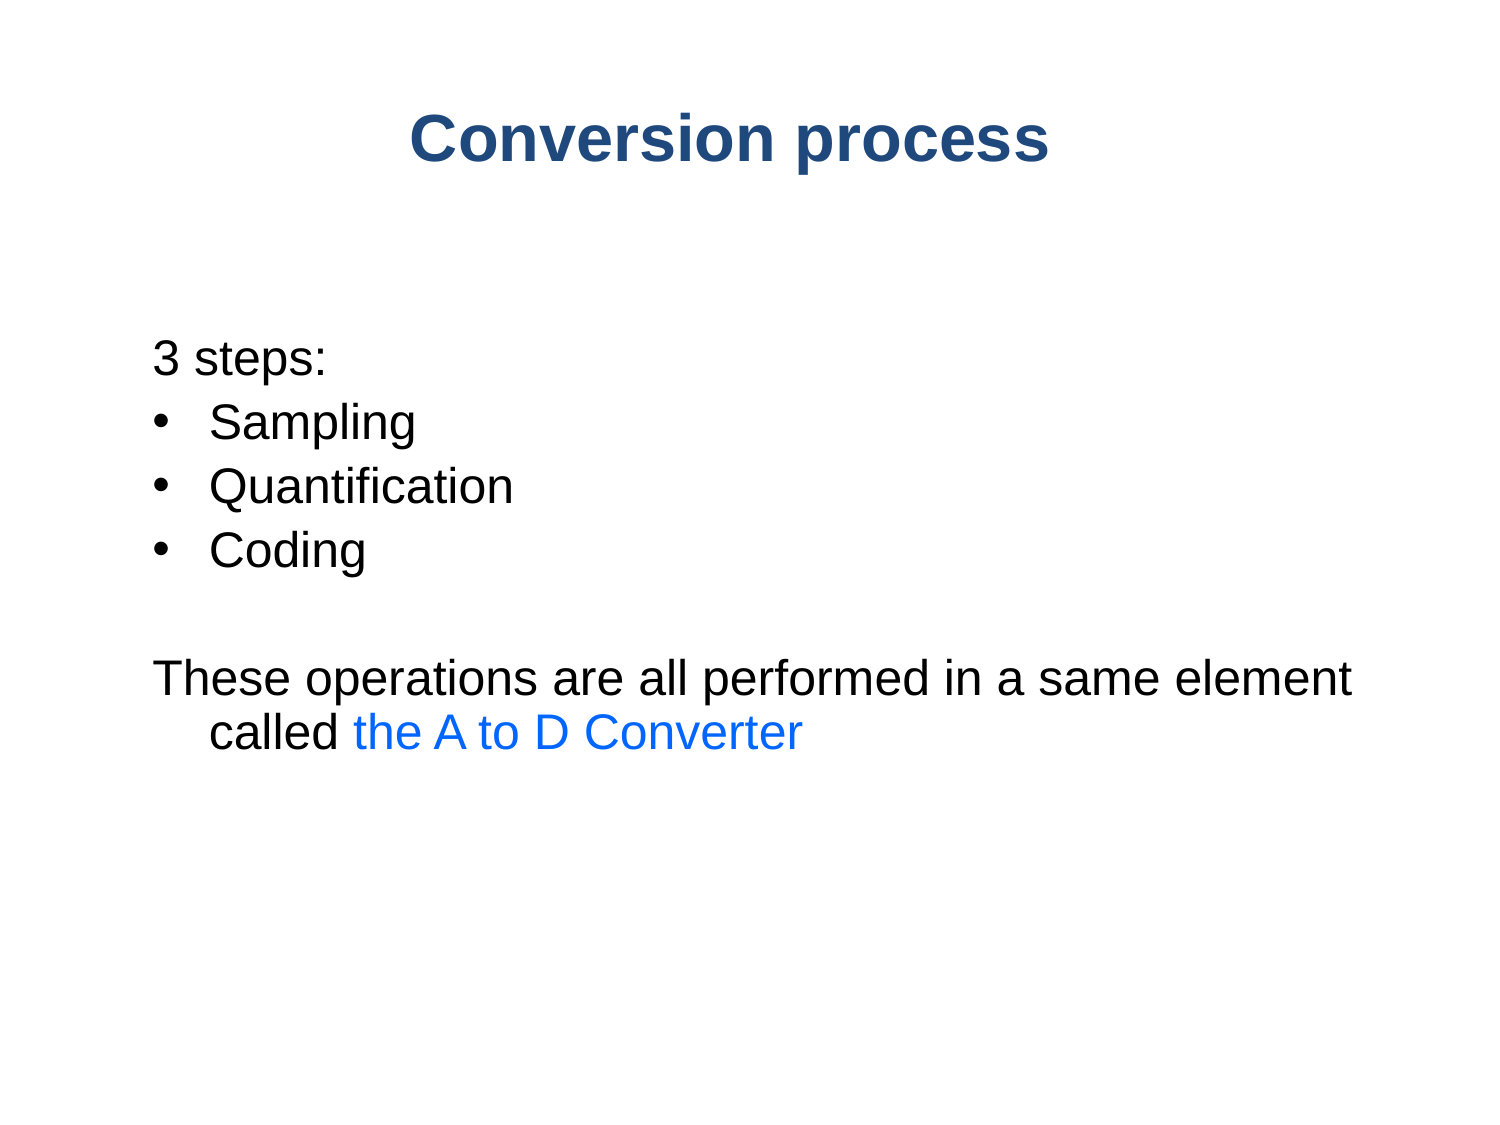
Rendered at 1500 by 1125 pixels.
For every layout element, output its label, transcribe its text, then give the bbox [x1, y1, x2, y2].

list 3 steps: Sampling Quantification Coding These operations are all performed in a same element called the A to D Converter [137, 324, 1424, 850]
text_box Conversion process [174, 87, 1286, 183]
